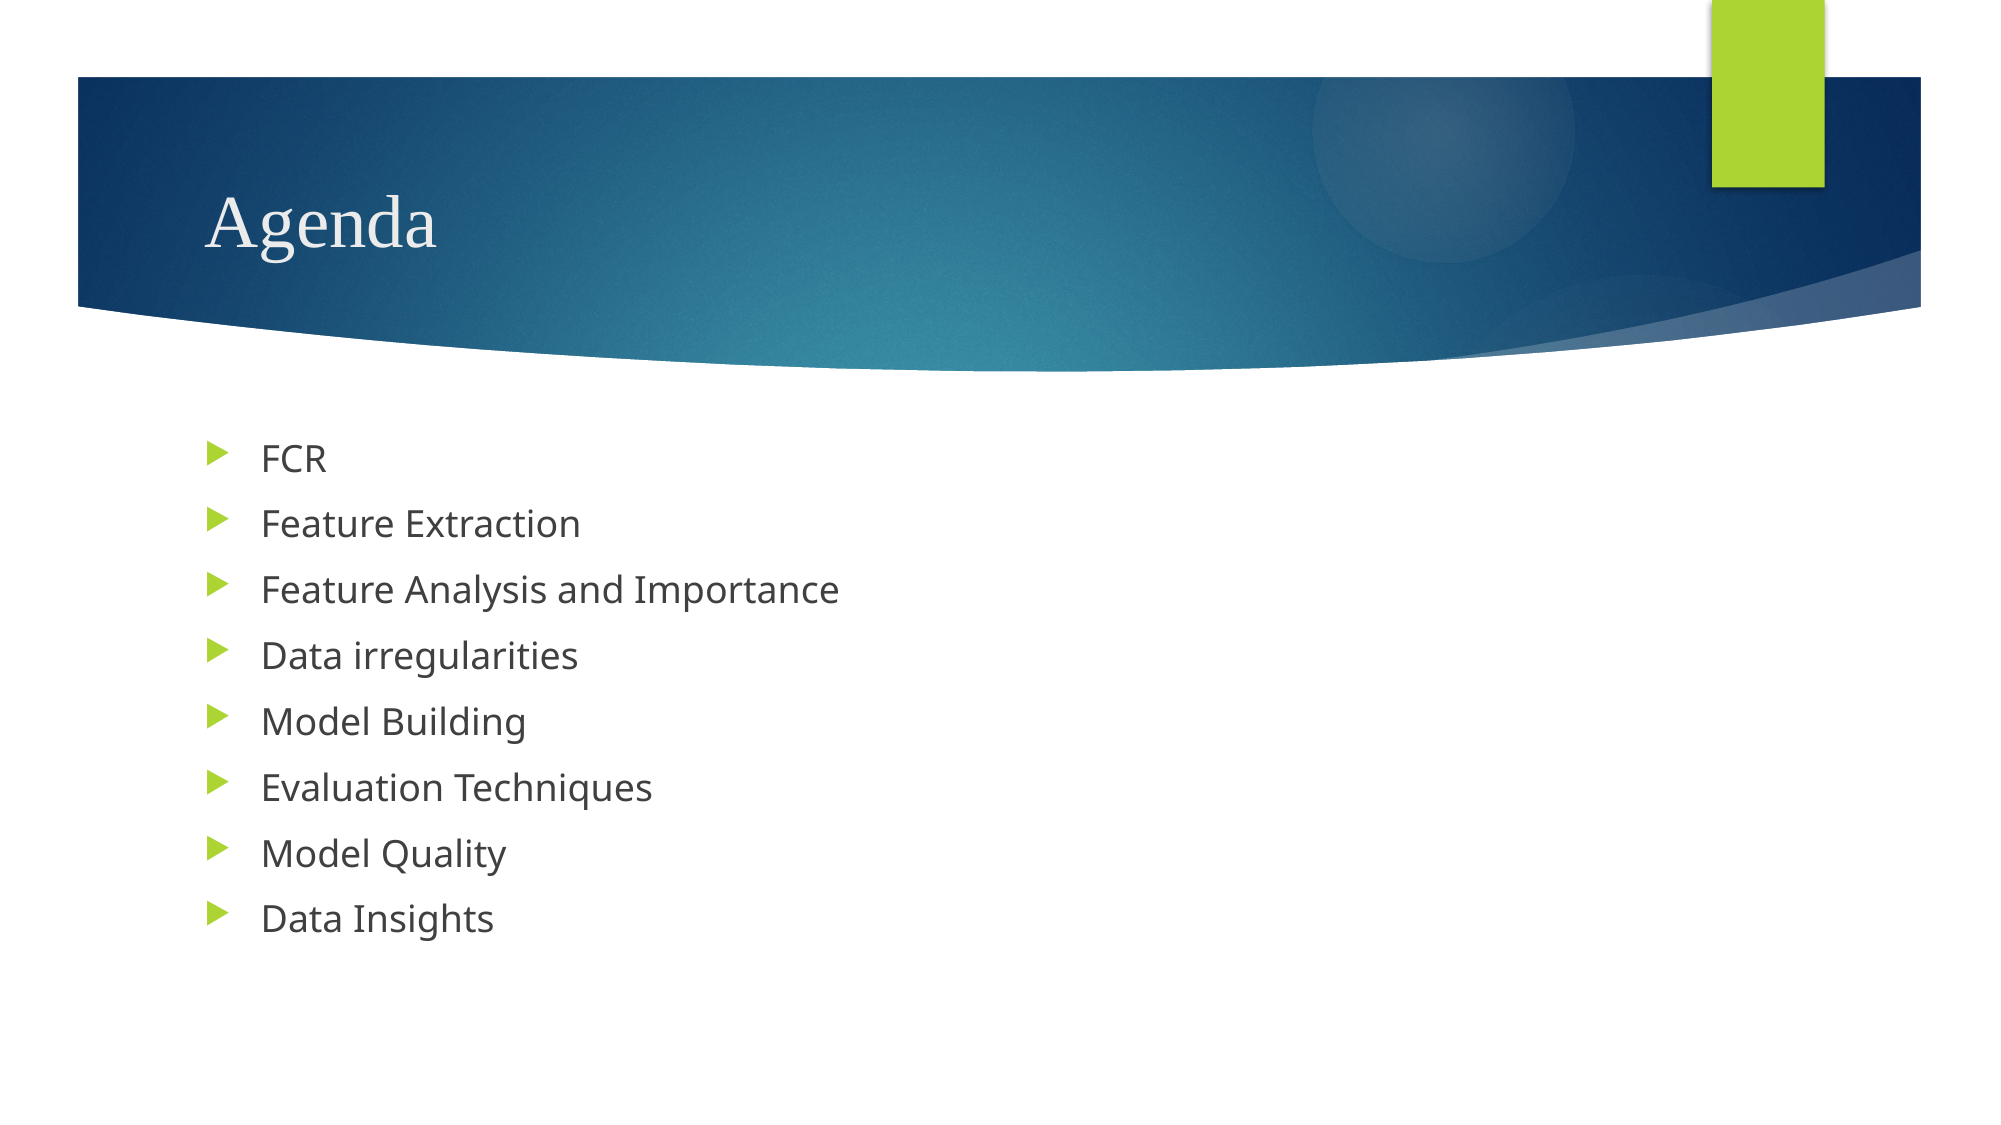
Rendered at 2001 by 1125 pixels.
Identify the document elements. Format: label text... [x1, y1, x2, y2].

title Agenda [189, 159, 1627, 276]
list FCR Feature Extraction Feature Analysis and Importance Data irregularities Model Building Evaluation Techniques Model Quality Data Insights [189, 427, 1627, 988]
